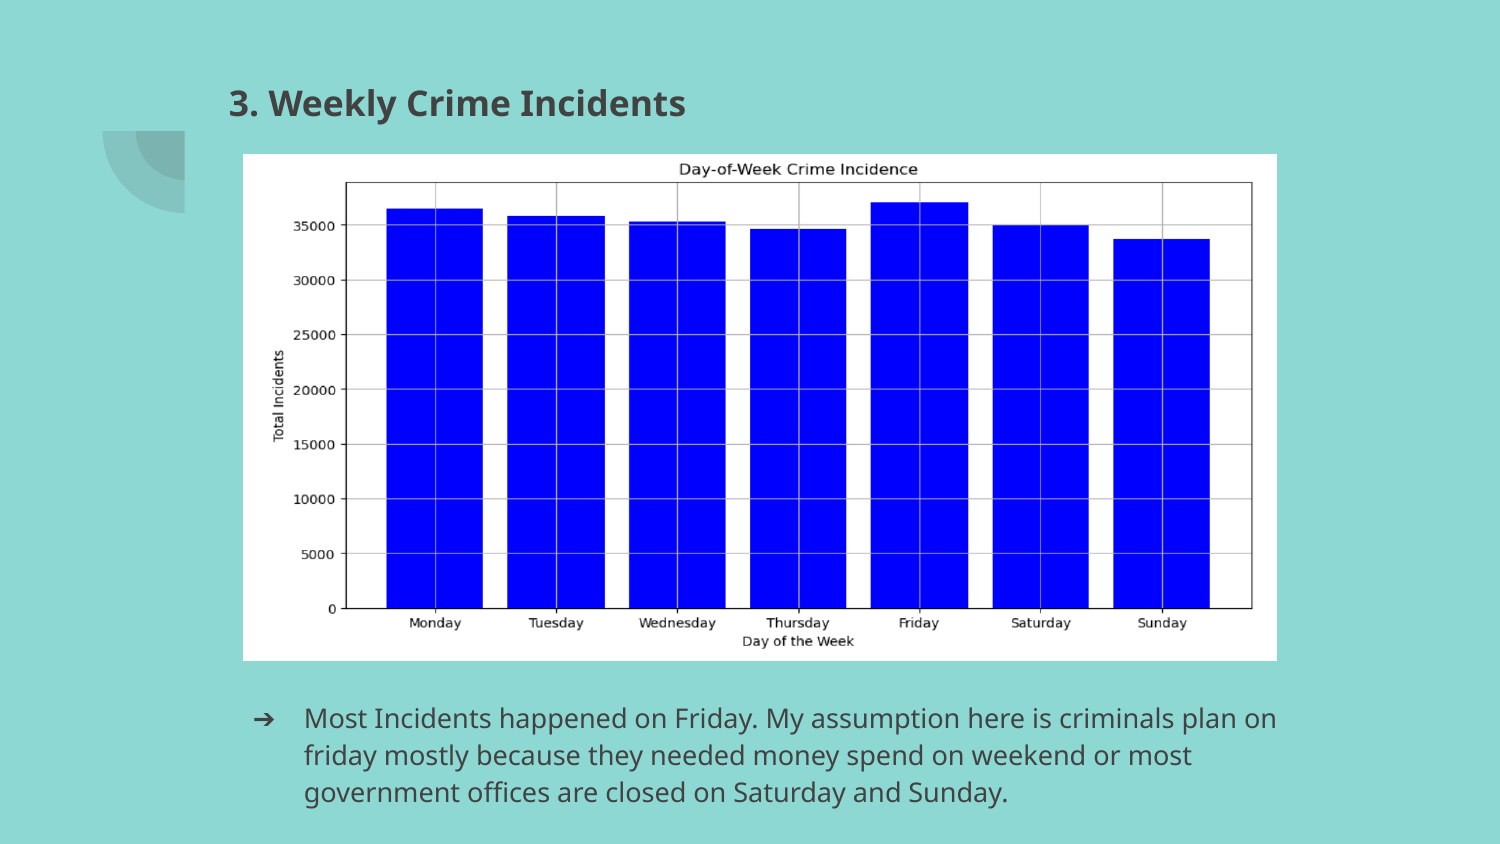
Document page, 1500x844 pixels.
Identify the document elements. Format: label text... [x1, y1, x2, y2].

picture [243, 154, 1277, 661]
list Most Incidents happened on Friday. My assumption here is criminals plan on friday mostly because they needed money spend on weekend or most government offices are closed on Saturday and Sunday. [213, 681, 1368, 833]
title 3. Weekly Crime Incidents [213, 65, 1368, 150]
